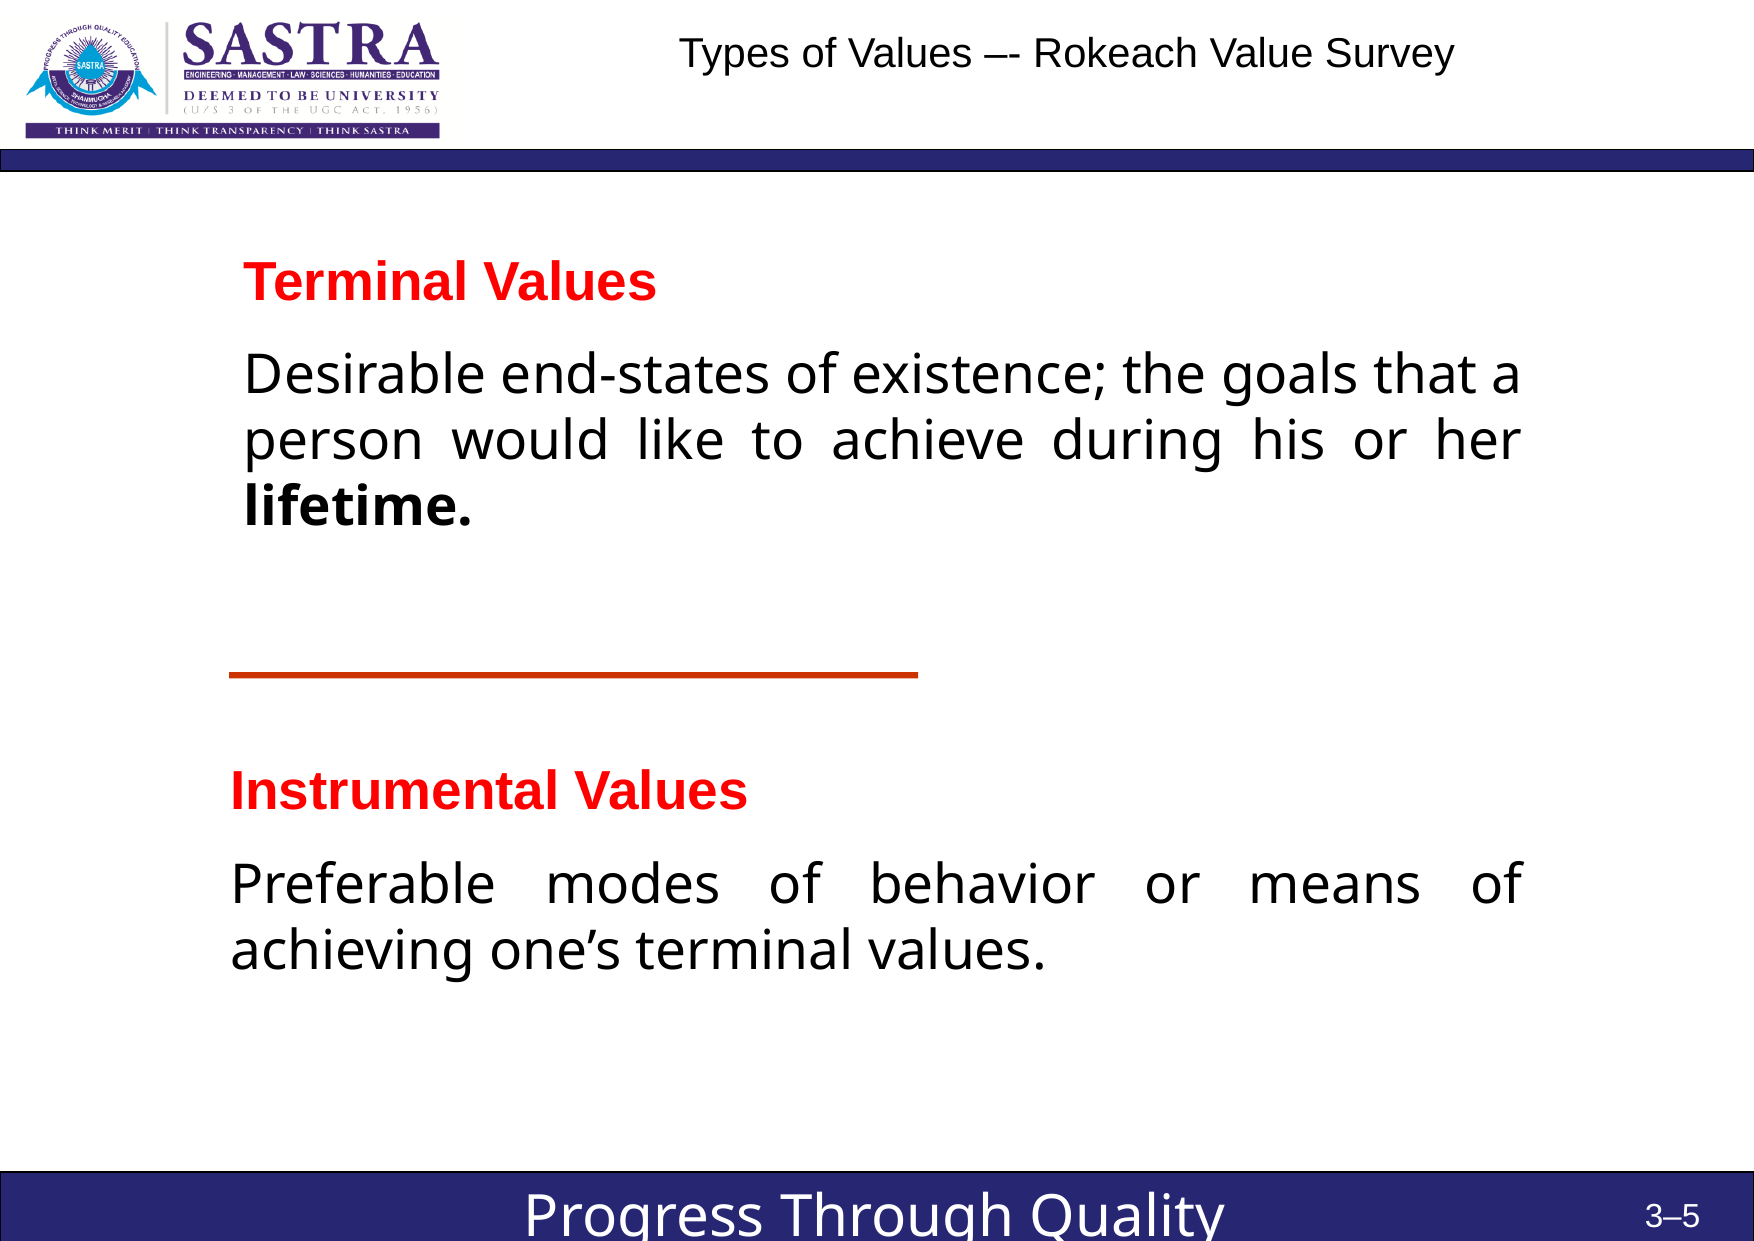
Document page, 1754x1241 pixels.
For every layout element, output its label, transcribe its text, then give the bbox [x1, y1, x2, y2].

text_box Terminal Values Desirable end-states of existence; the goals that a person would like to achieve during his or her lifetime. [229, 237, 1539, 545]
picture [0, 13, 465, 146]
slide_number 3–5 [1307, 1184, 1718, 1237]
text_box Instrumental Values Preferable modes of behavior or means of achieving one’s terminal values. [215, 747, 1539, 988]
